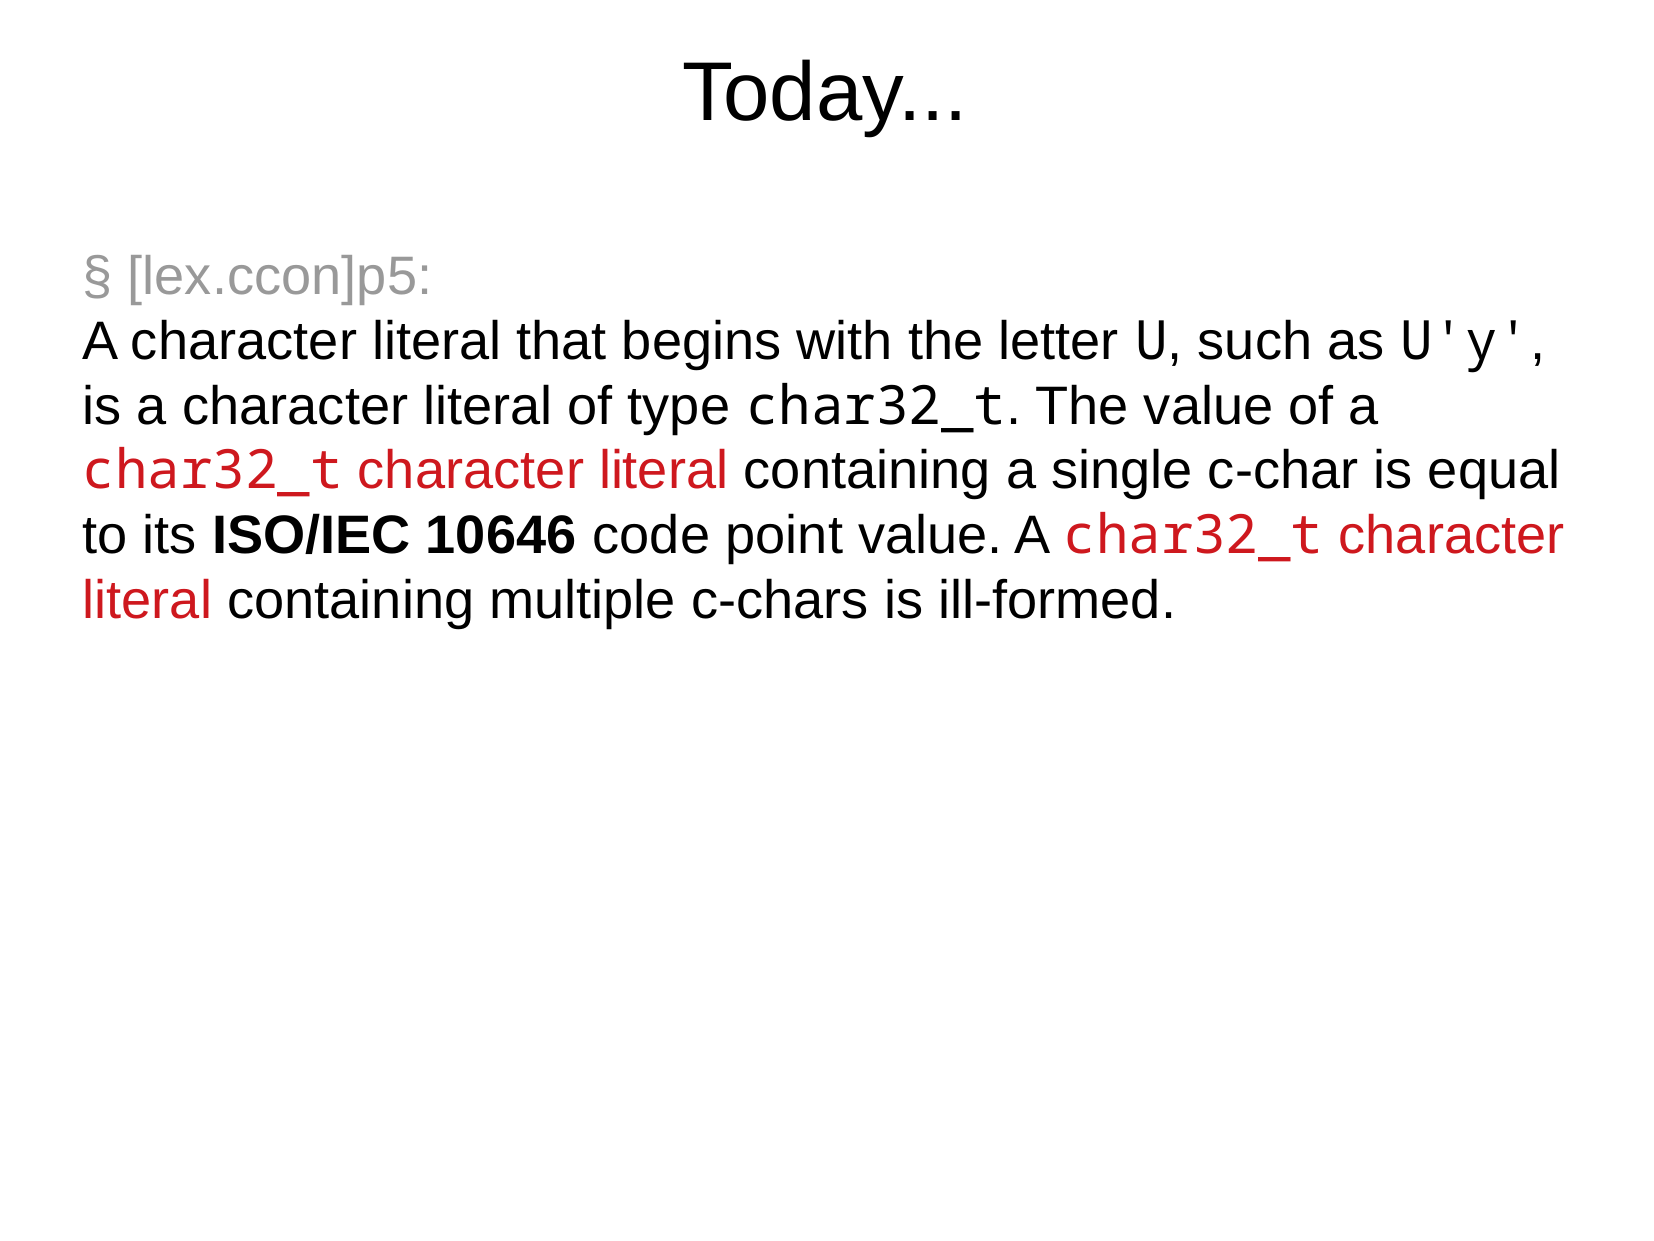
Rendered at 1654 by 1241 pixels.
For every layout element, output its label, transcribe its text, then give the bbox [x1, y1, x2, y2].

text_box Today... [667, 30, 983, 145]
list § [lex.ccon]p5: A character literal that begins with the letter U, such as U'y', is a character literal of type char32_­t. The value of a char32_­t character literal containing a single c-char is equal to its ISO/IEC 10646 code point value. A char32_­t character literal containing multiple c-chars is ill-formed. [82, 240, 1571, 1125]
